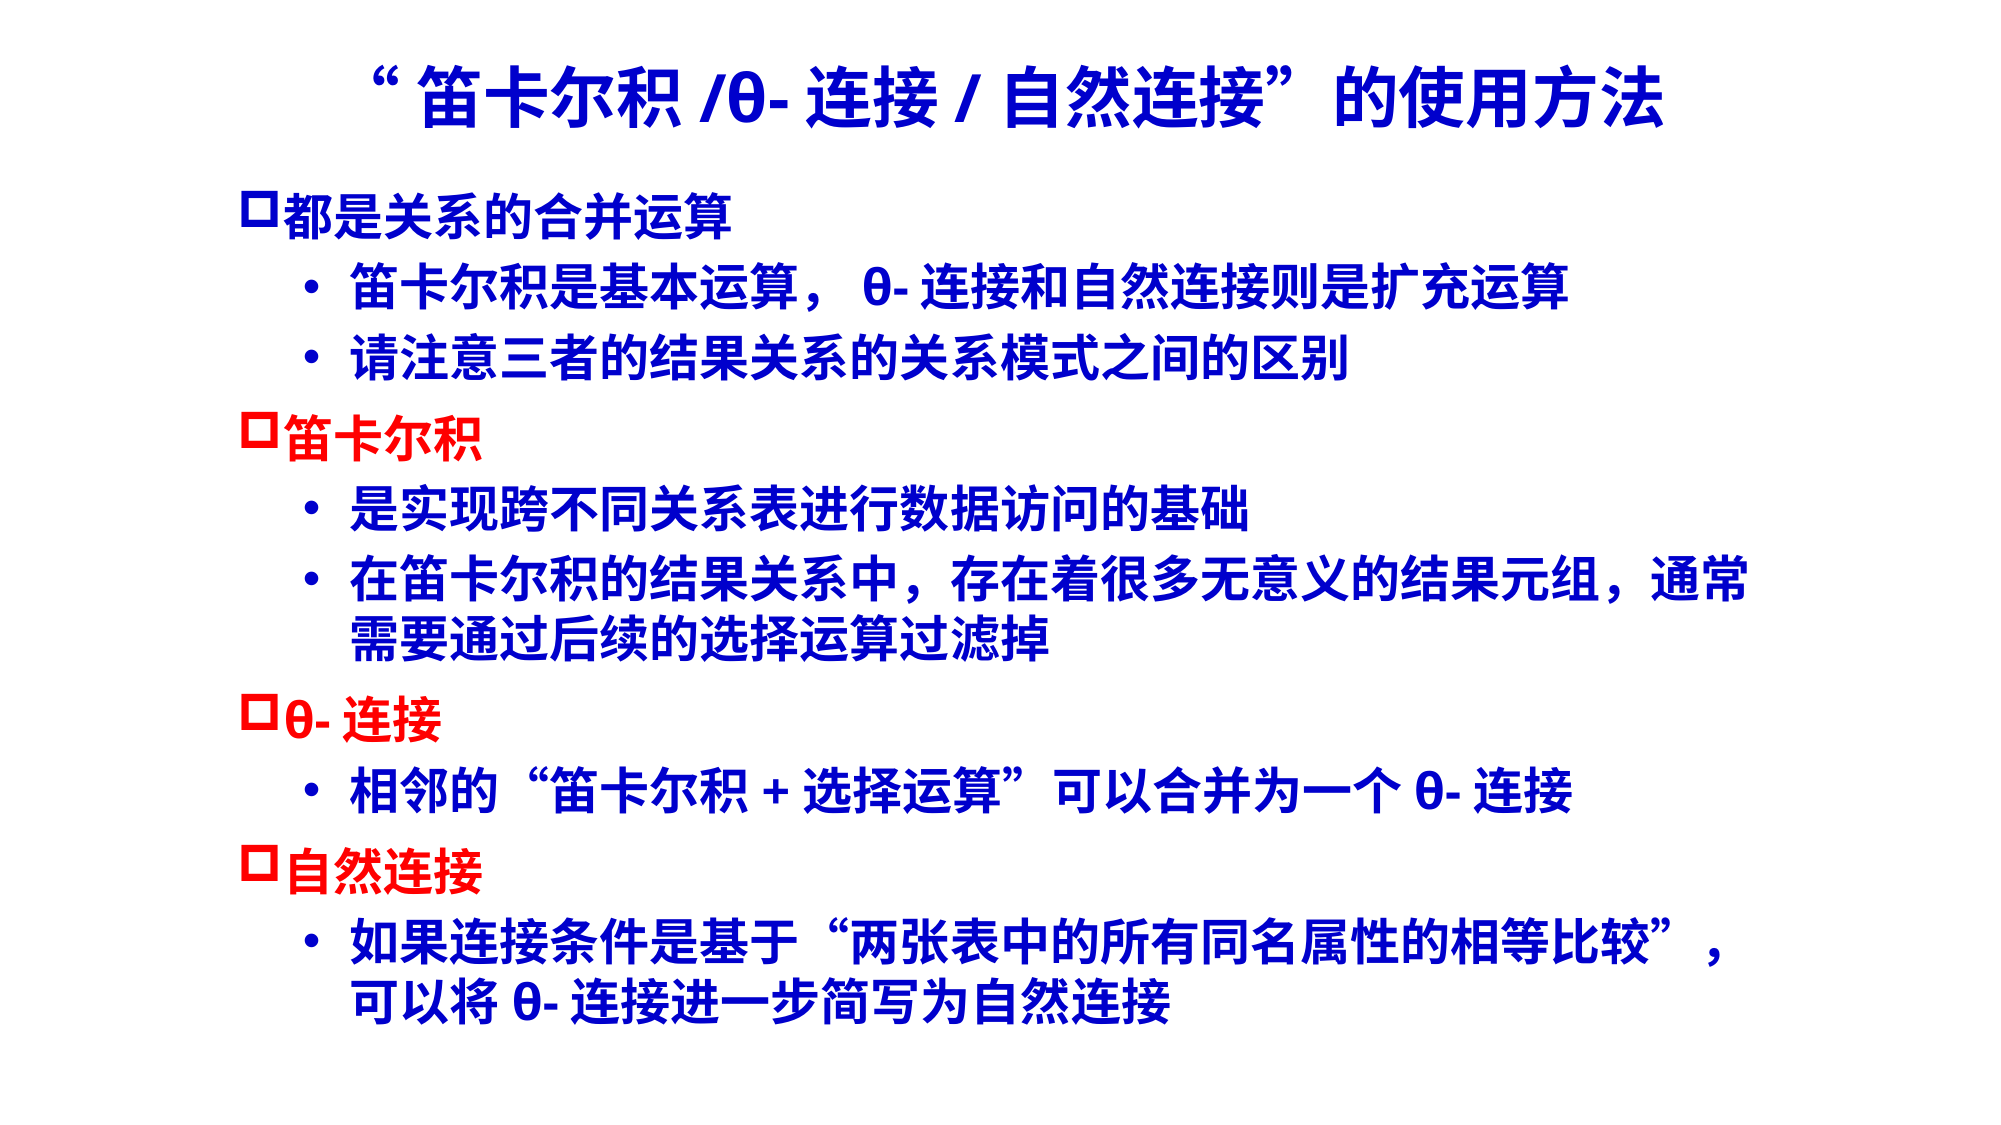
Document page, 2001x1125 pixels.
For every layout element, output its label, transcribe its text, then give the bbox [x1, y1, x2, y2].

list 都是关系的合并运算 笛卡尔积是基本运算，θ-连接和自然连接则是扩充运算 请注意三者的结果关系的关系模式之间的区别 笛卡尔积 是实现跨不同关系表进行数据访问的基础 在笛卡尔积的结果关系中，存在着很多无意义的结果元组，通常需要通过后续的选择运算过滤掉 θ-连接 相邻的“笛卡尔积+选择运算”可以合并为一个θ-连接 自然连接 如果连接条件是基于“两张表中的所有同名属性的相等比较”，可以将θ-连接进一步简写为自然连接 [222, 177, 1805, 1038]
title “笛卡尔积/θ-连接/自然连接”的使用方法 [137, 44, 1863, 158]
